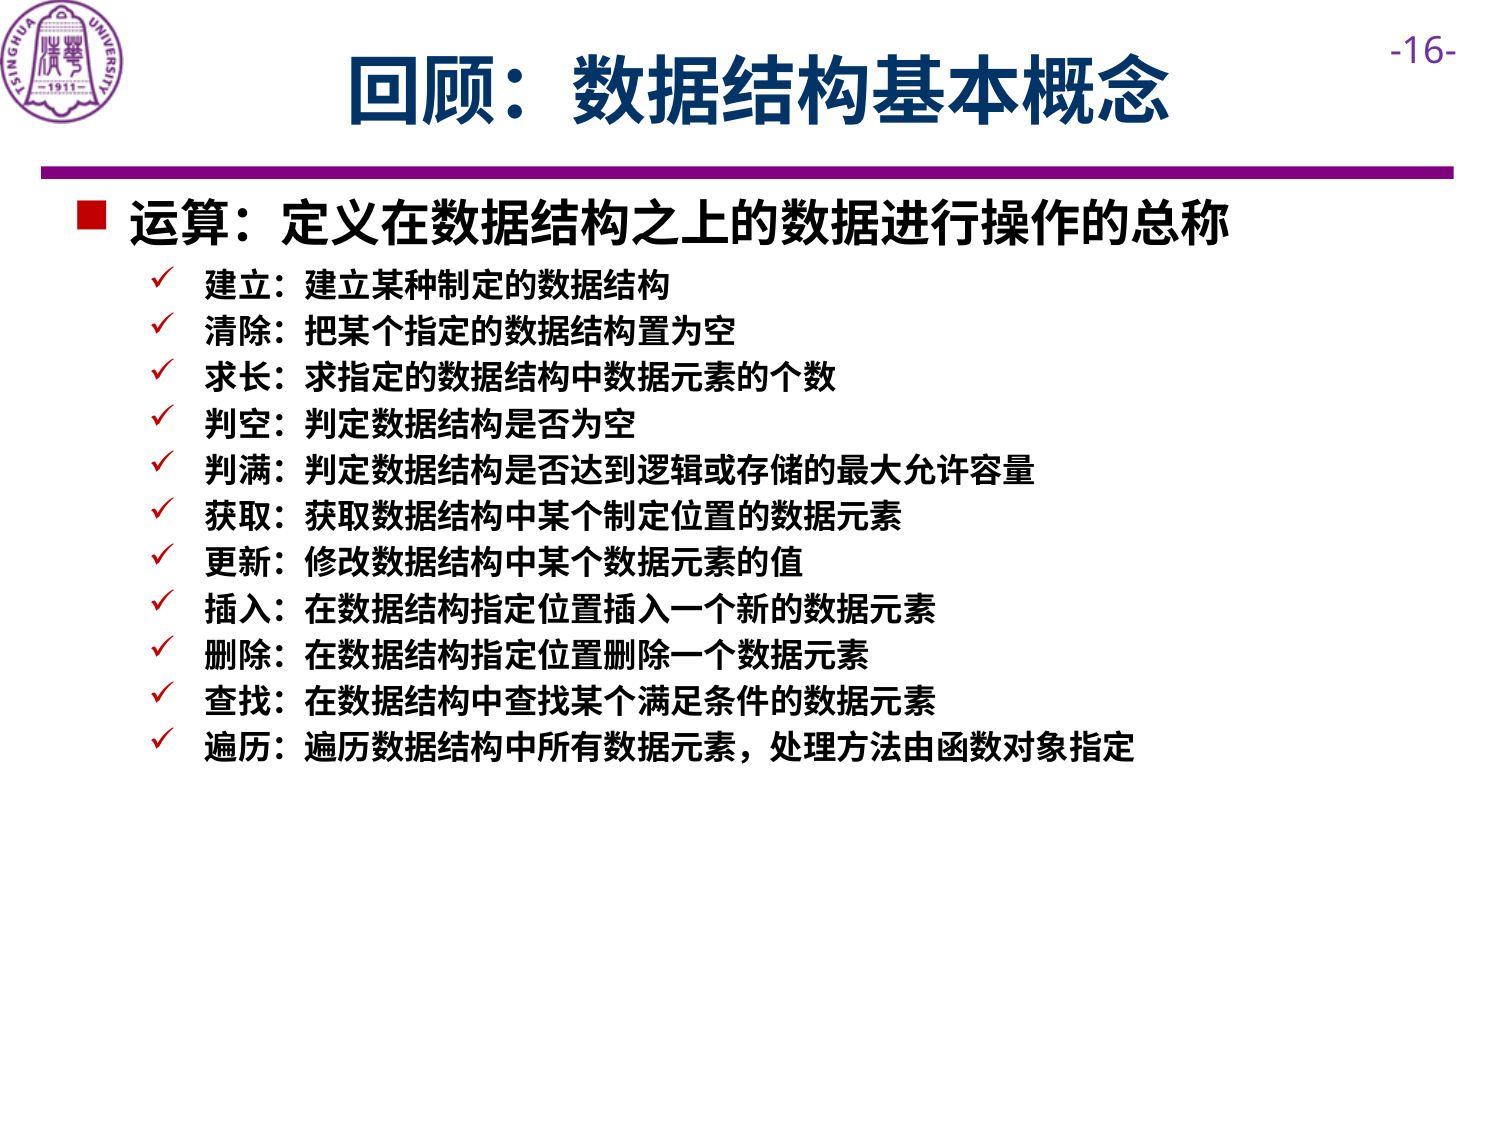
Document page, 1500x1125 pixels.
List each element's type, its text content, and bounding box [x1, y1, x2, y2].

text_box 运算：定义在数据结构之上的数据进行操作的总称 建立：建立某种制定的数据结构 清除：把某个指定的数据结构置为空 求长：求指定的数据结构中数据元素的个数 判空：判定数据结构是否为空 判满：判定数据结构是否达到逻辑或存储的最大允许容量 获取：获取数据结构中某个制定位置的数据元素 更新：修改数据结构中某个数据元素的值 插入：在数据结构指定位置插入一个新的数据元素 删除：在数据结构指定位置删除一个数据元素 查找：在数据结构中查找某个满足条件的数据元素 遍历：遍历数据结构中所有数据元素，处理方法由函数对象指定 [58, 184, 1500, 774]
title 回顾：数据结构基本概念 [135, 13, 1383, 165]
picture [0, 0, 124, 124]
